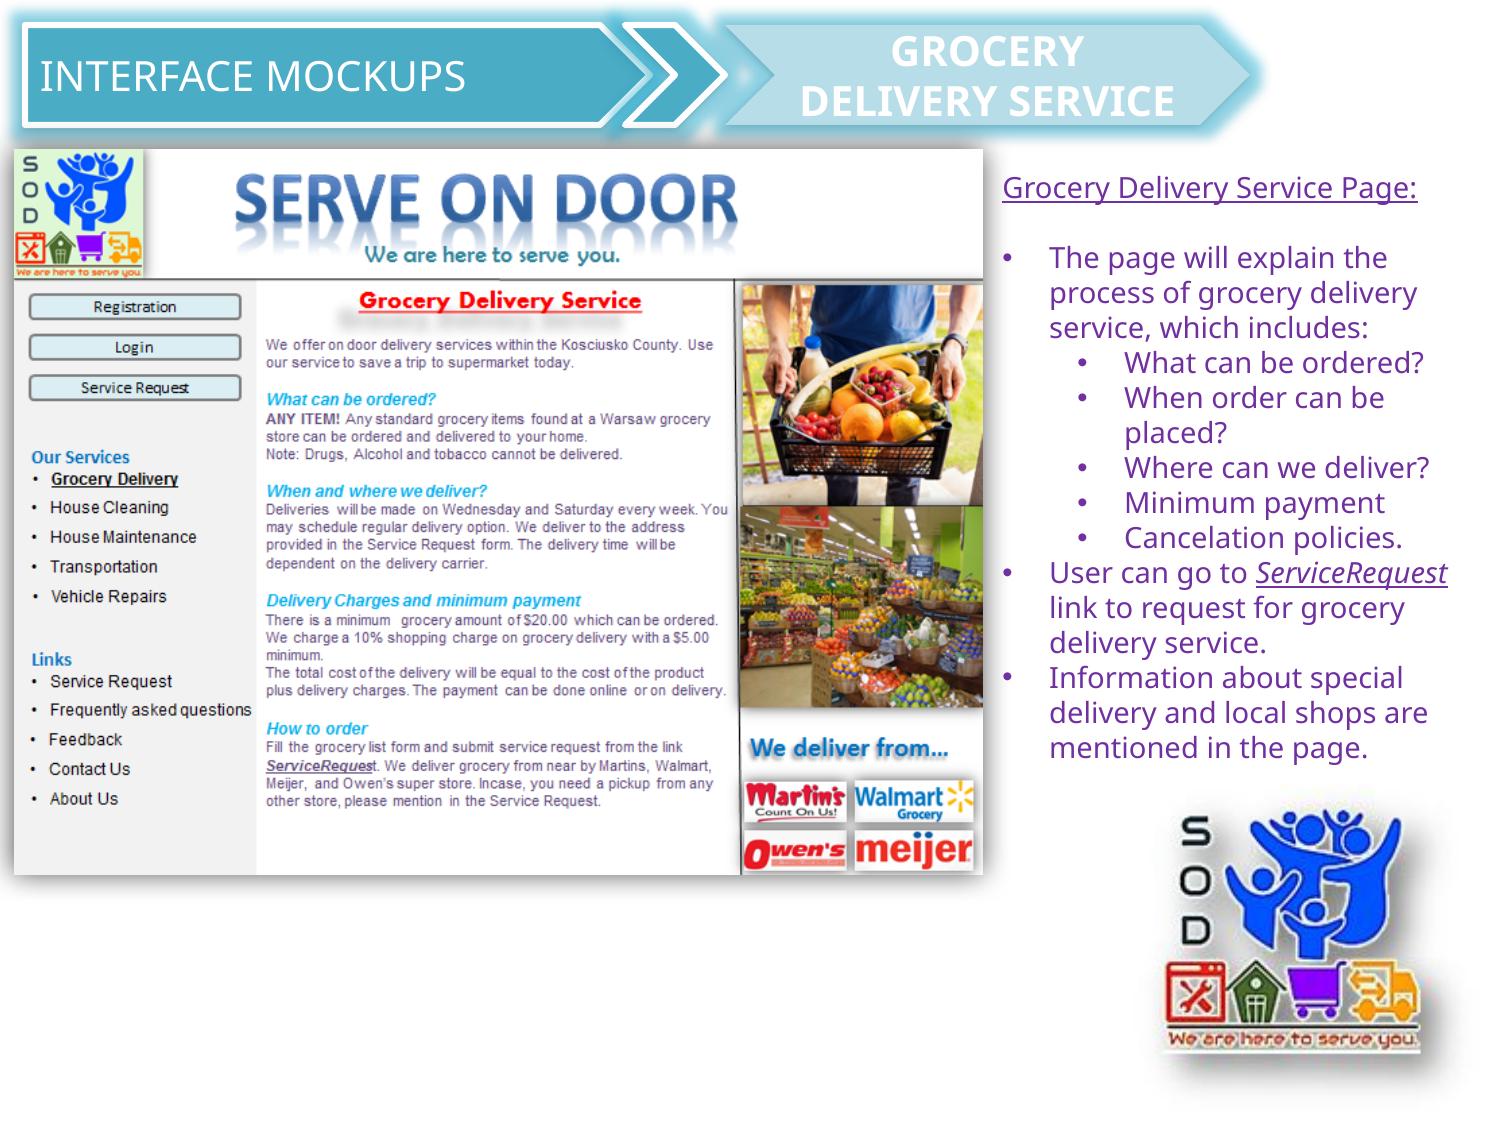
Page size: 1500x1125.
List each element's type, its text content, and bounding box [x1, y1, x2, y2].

text_box GROCERY DELIVERY SERVICE [722, 21, 1254, 129]
text_box INTERFACE MOCKUPS [21, 21, 636, 128]
picture [0, 0, 1500, 1125]
text_box Grocery Delivery Service Page: The page will explain the process of grocery delivery service, which includes: What can be ordered? When order can be placed? Where can we deliver? Minimum payment Cancelation policies. User can go to ServiceRequest link to request for grocery delivery service. Information about special delivery and local shops are mentioned in the page. [987, 162, 1500, 772]
text_box [622, 21, 729, 126]
